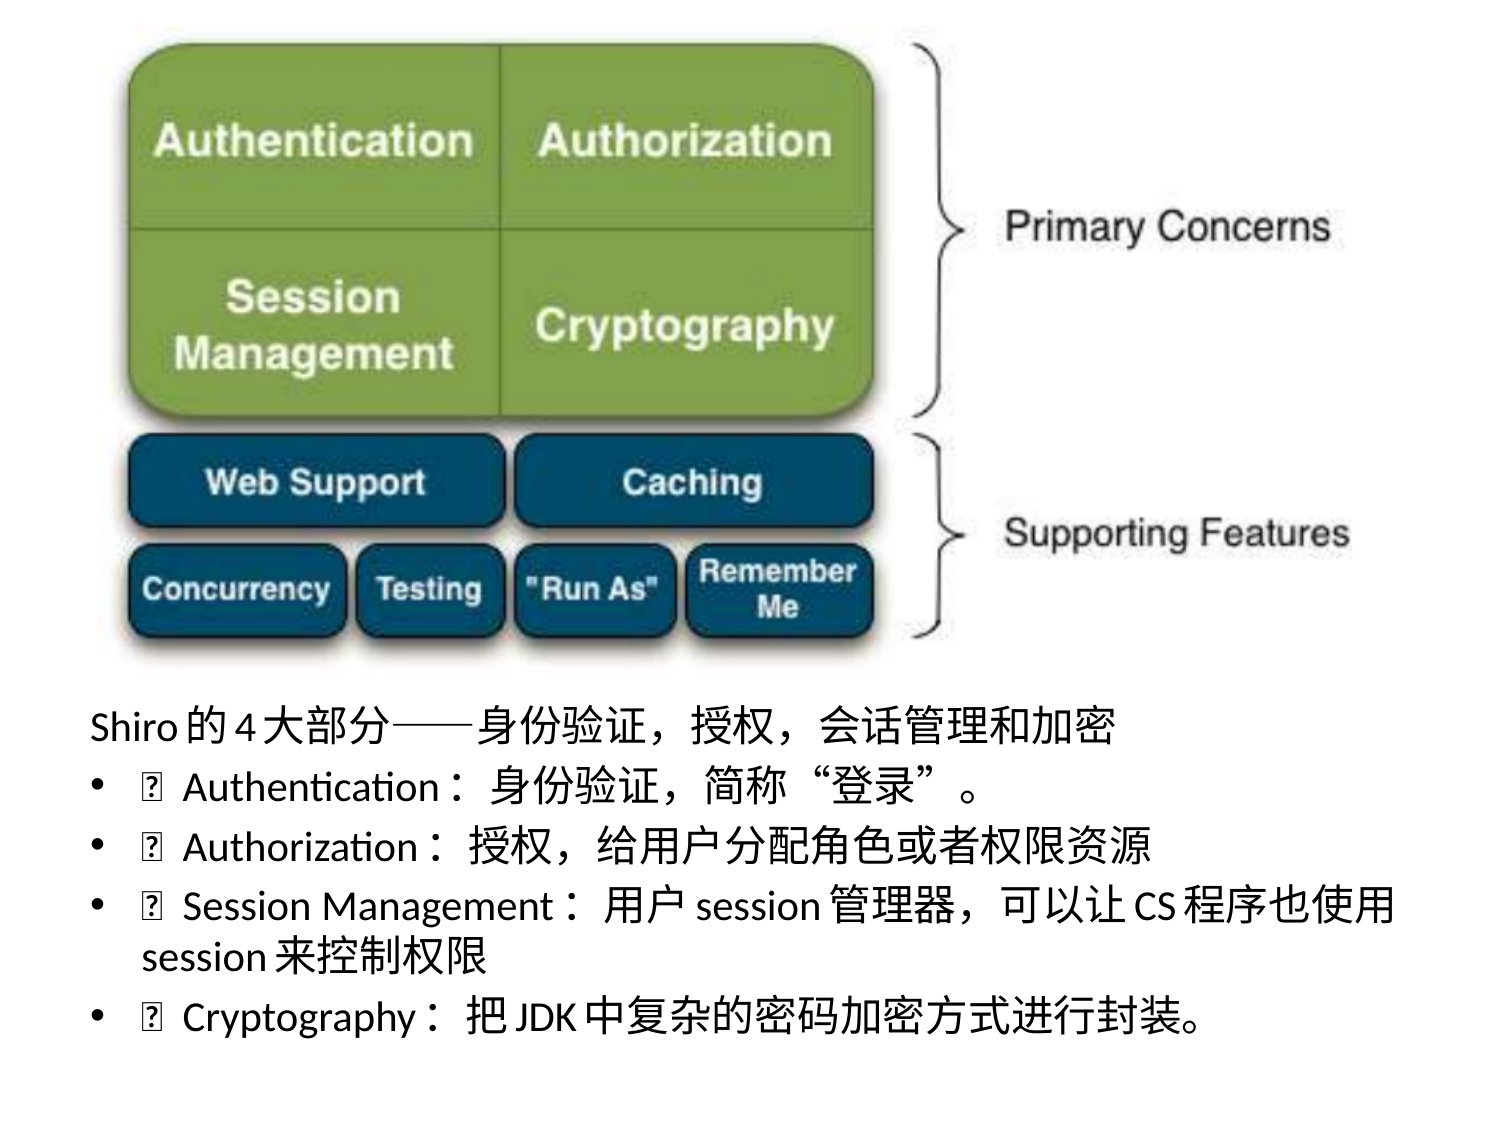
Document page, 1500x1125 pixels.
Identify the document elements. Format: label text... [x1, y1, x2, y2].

list Shiro的4大部分——身份验证，授权，会话管理和加密  Authentication：身份验证，简称“登录”。  Authorization：授权，给用户分配角色或者权限资源  Session Management：用户session管理器，可以让CS程序也使用session来控制权限  Cryptography：把JDK中复杂的密码加密方式进行封装。 [75, 691, 1425, 1055]
picture [93, 0, 1446, 679]
